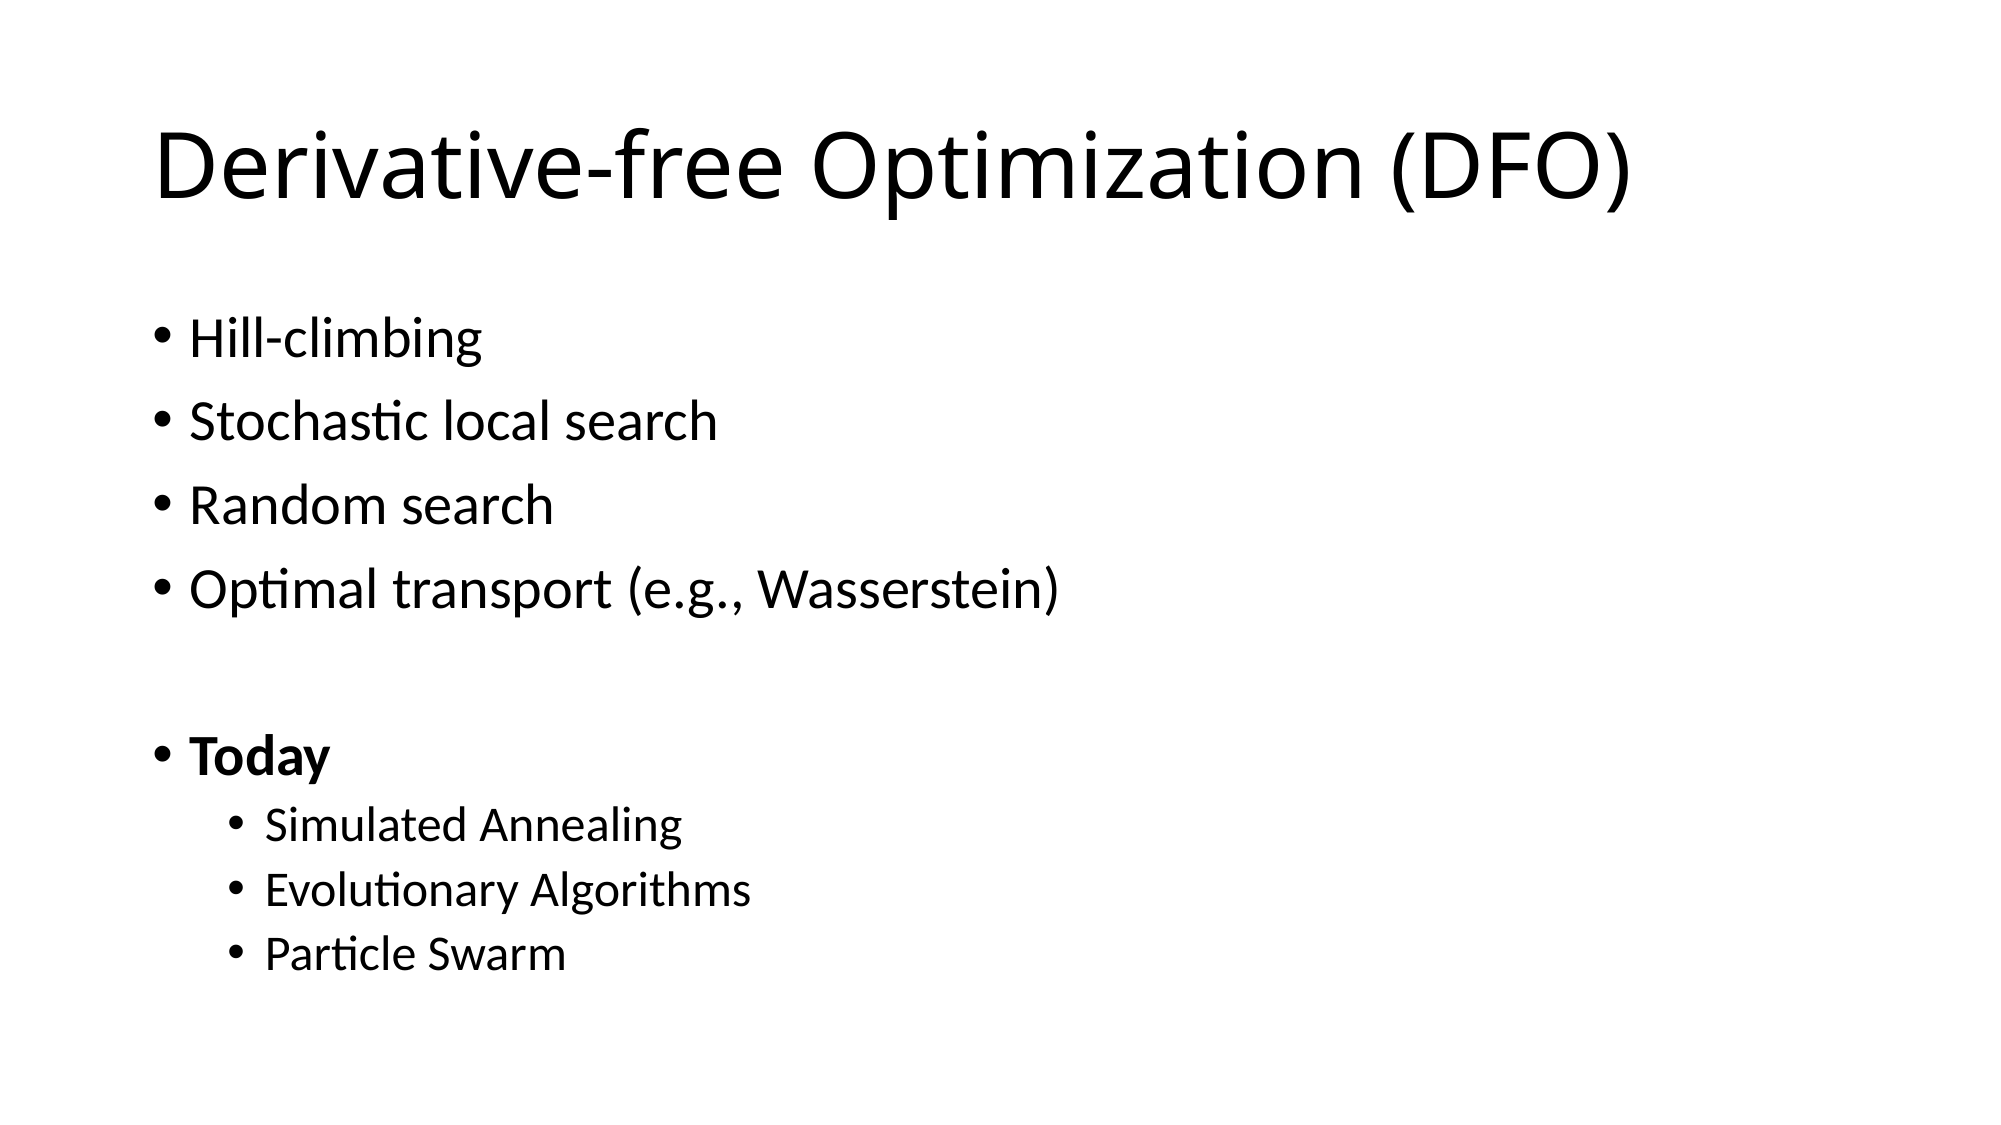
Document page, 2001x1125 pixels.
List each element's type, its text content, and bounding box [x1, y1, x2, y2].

title Derivative-free Optimization (DFO) [137, 59, 1863, 278]
list Hill-climbing Stochastic local search Random search Optimal transport (e.g., Wasserstein) Today Simulated Annealing Evolutionary Algorithms Particle Swarm [137, 299, 1863, 1014]
